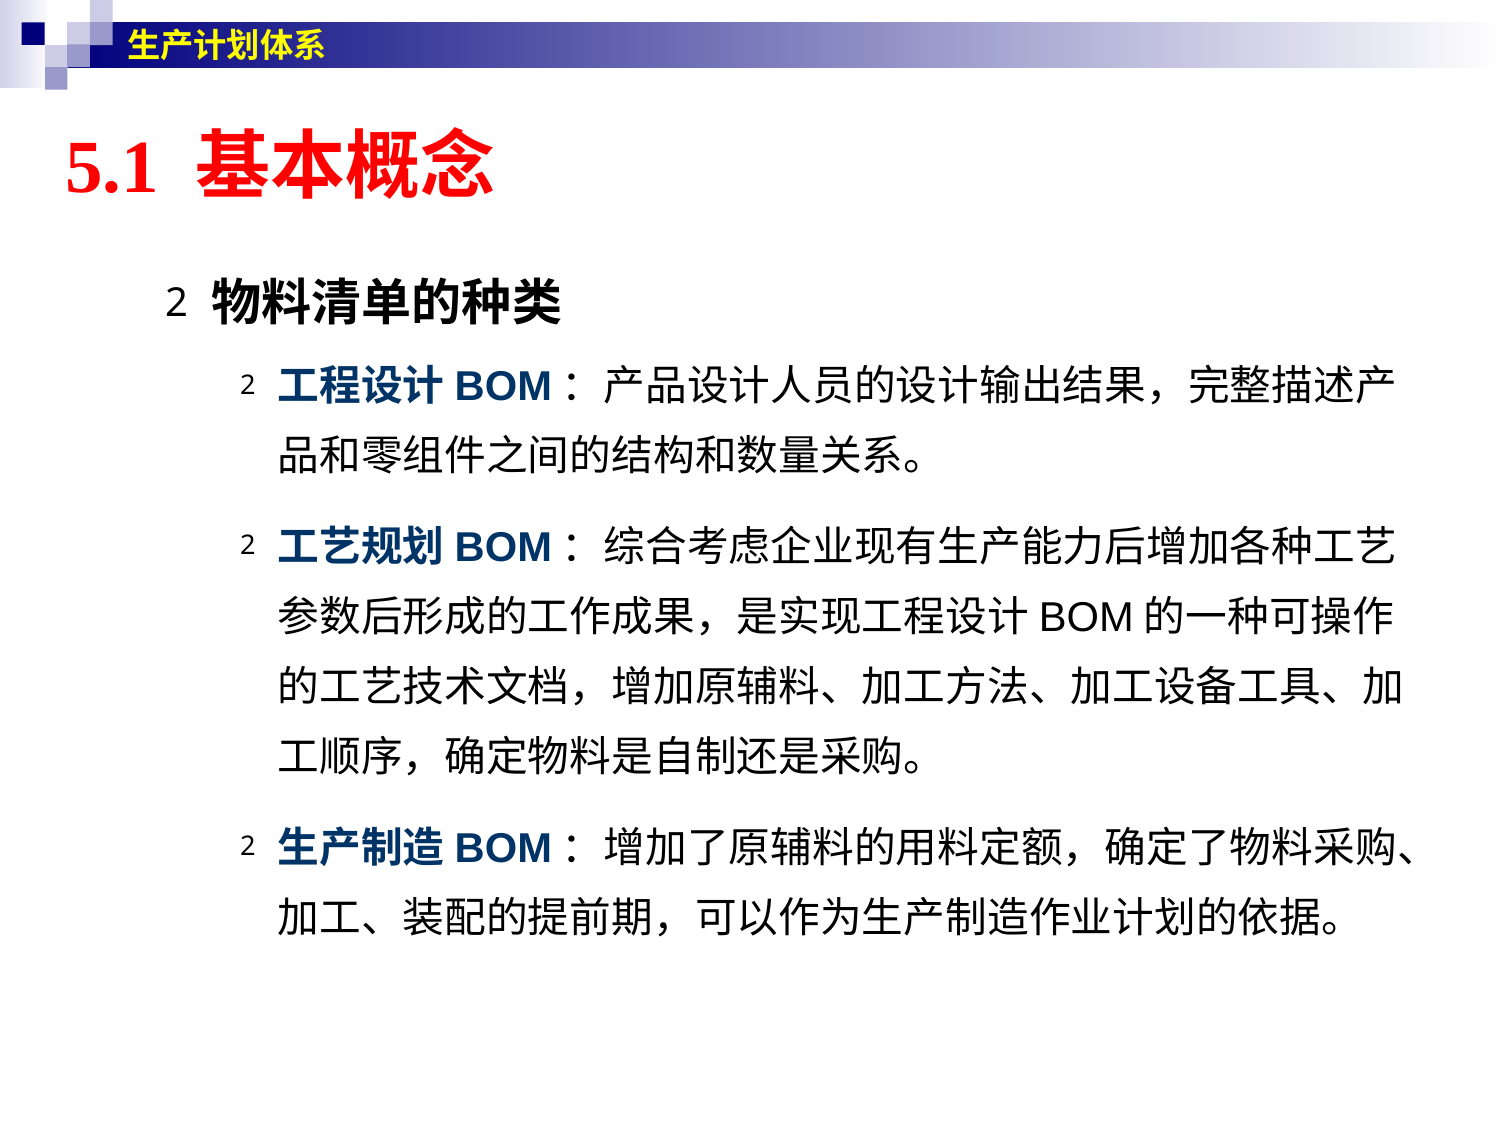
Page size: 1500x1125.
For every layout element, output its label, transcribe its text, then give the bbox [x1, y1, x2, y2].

text_box 生产计划体系 [112, 0, 1438, 88]
list 物料清单的种类 工程设计BOM：产品设计人员的设计输出结果，完整描述产品和零组件之间的结构和数量关系。 工艺规划BOM：综合考虑企业现有生产能力后增加各种工艺参数后形成的工作成果，是实现工程设计BOM的一种可操作的工艺技术文档，增加原辅料、加工方法、加工设备工具、加工顺序，确定物料是自制还是采购。 生产制造BOM：增加了原辅料的用料定额，确定了物料采购、加工、装配的提前期，可以作为生产制造作业计划的依据。 [75, 275, 1425, 1063]
text_box 5.1 基本概念 [49, 112, 1400, 213]
